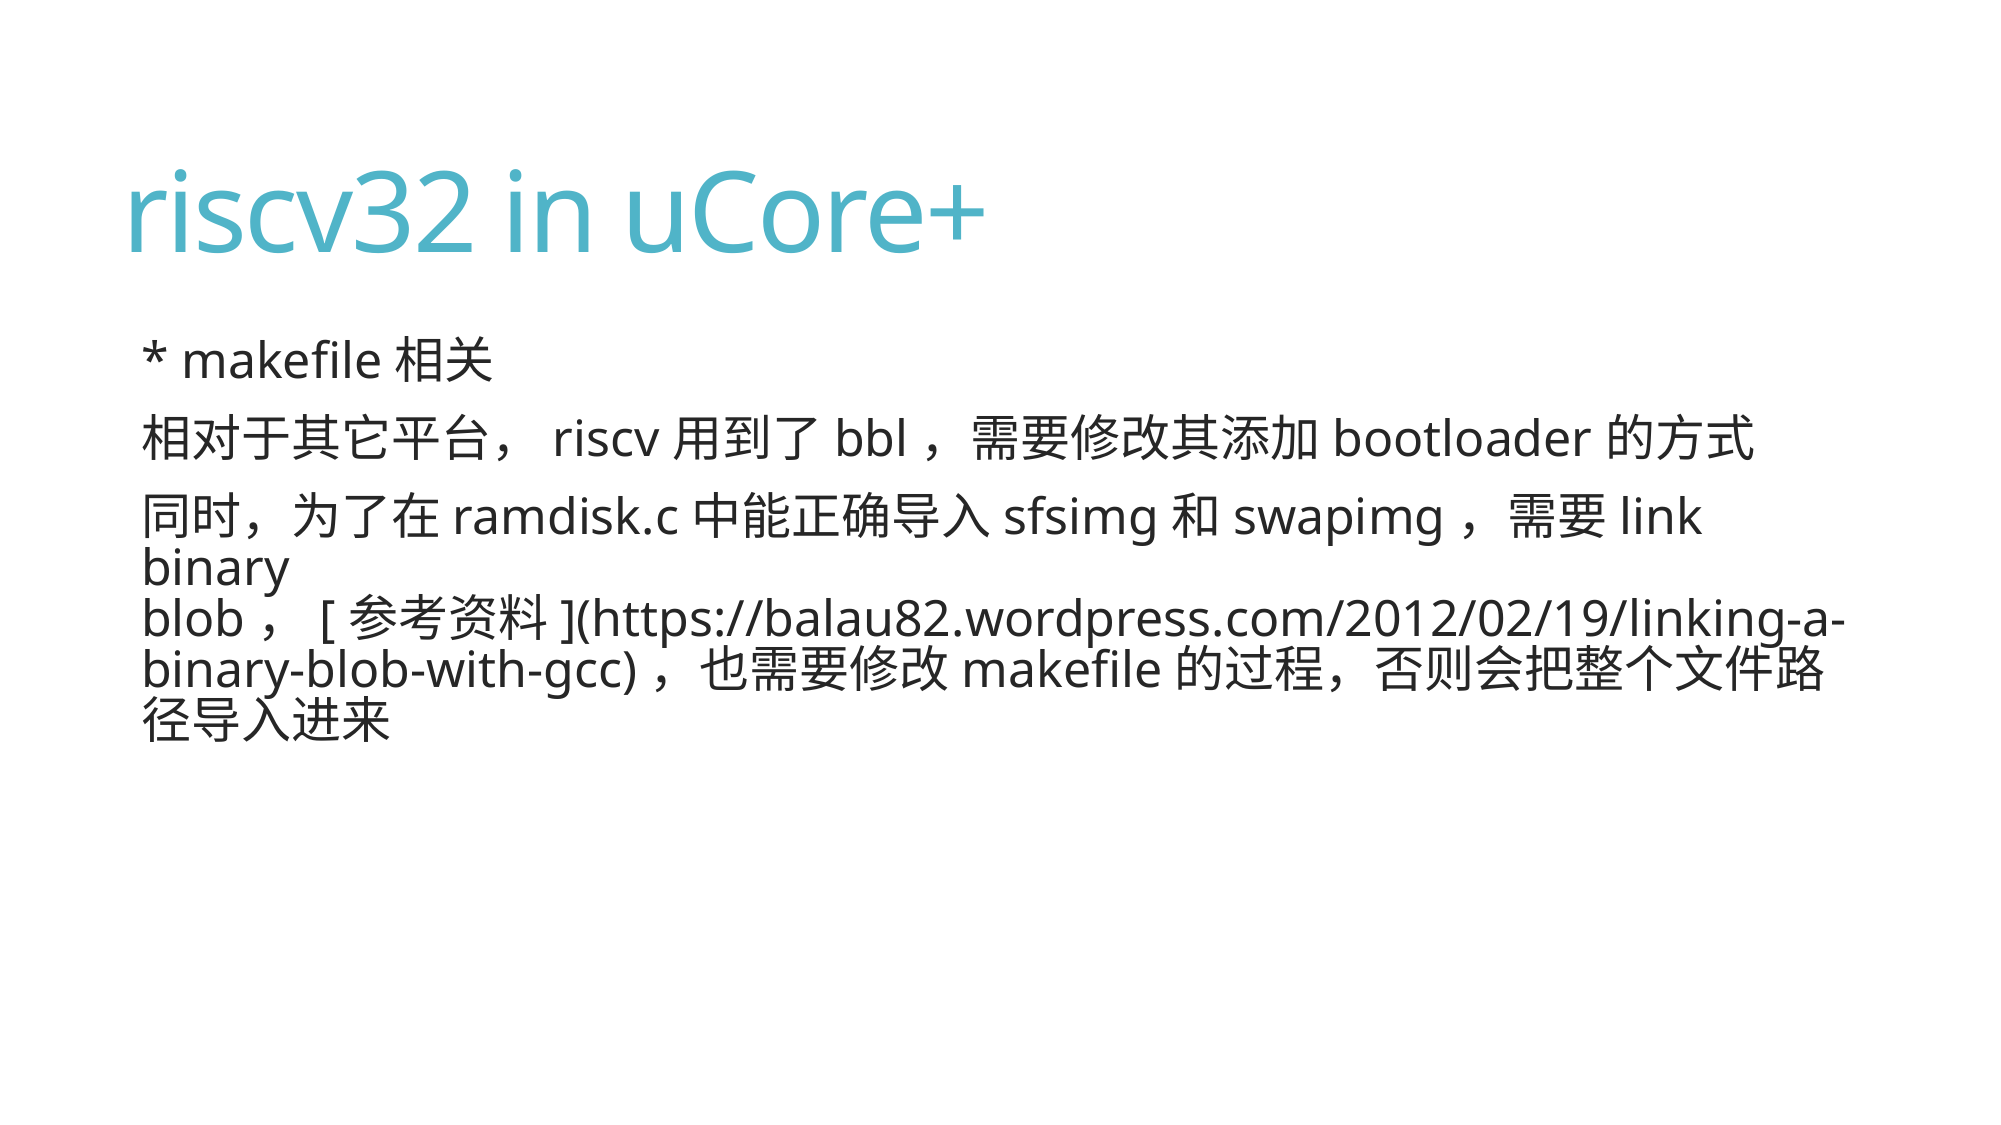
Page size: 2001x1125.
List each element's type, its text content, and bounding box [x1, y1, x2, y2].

title riscv32 in uCore+ [107, 81, 1875, 354]
list * makefile相关 相对于其它平台，riscv用到了bbl，需要修改其添加bootloader的方式 同时，为了在ramdisk.c中能正确导入sfsimg和swapimg，需要link binary blob，[参考资料](https://balau82.wordpress.com/2012/02/19/linking-a-binary-blob-with-gcc)，也需要修改makefile的过程，否则会把整个文件路径导入进来 [111, 329, 1876, 948]
